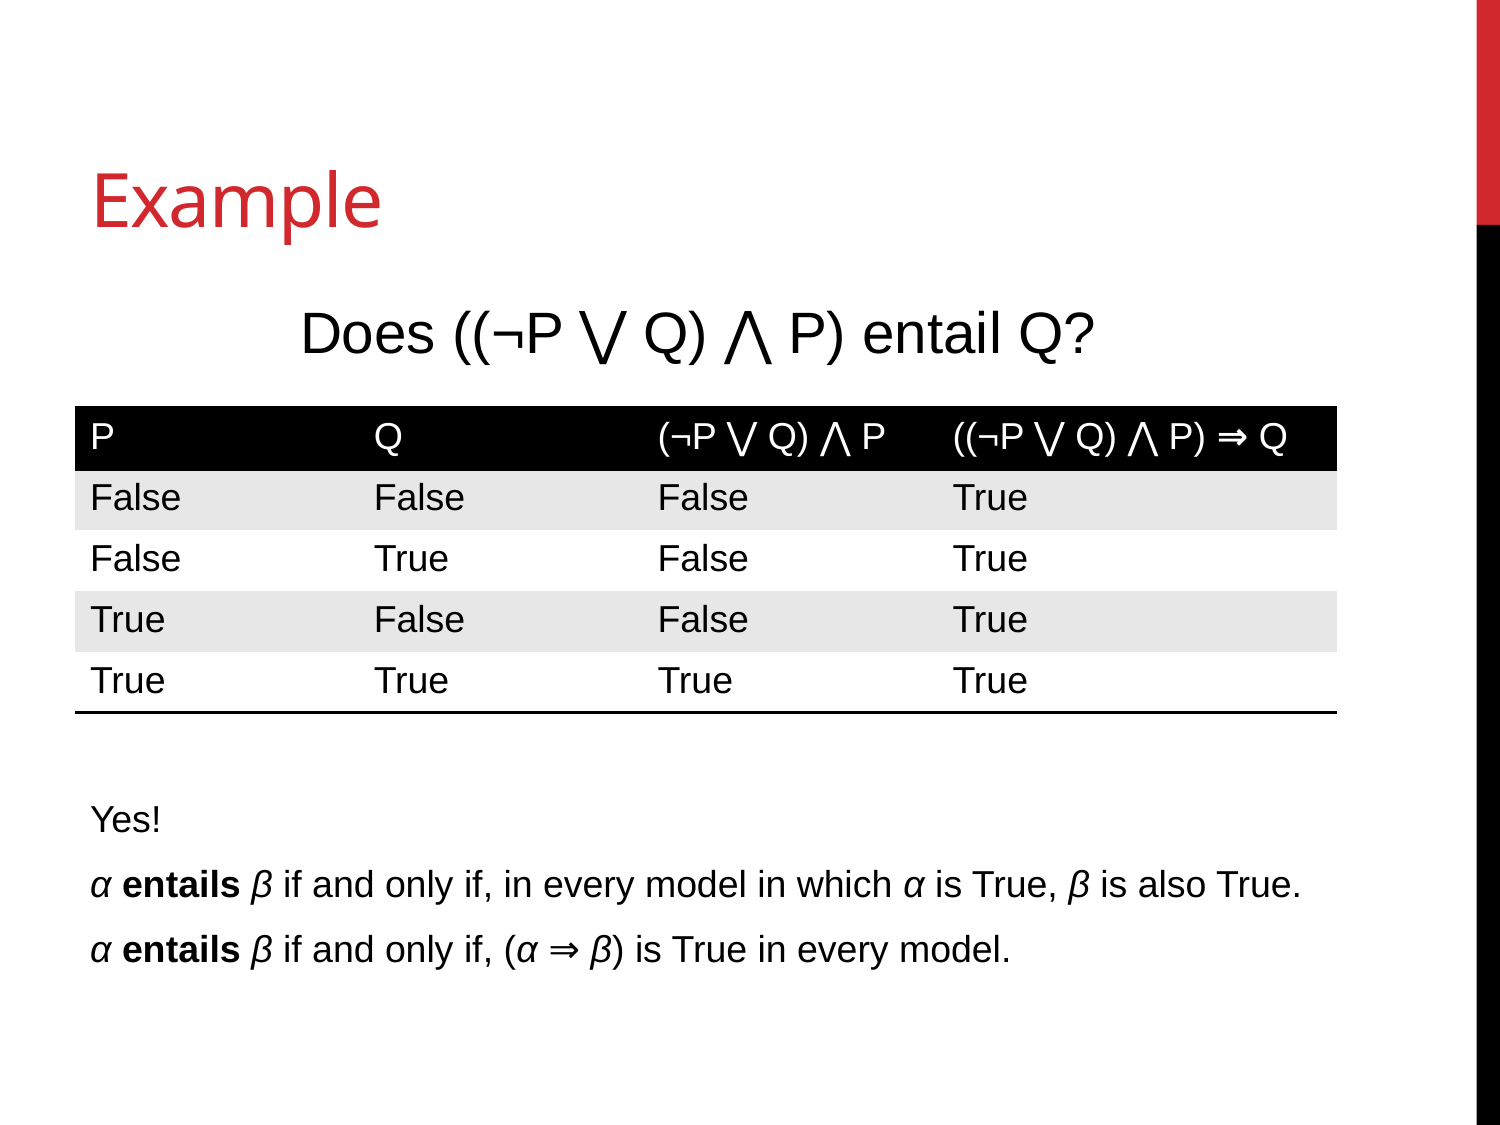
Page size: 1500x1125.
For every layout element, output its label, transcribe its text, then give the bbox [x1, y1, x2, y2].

text_box Does ((¬P ⋁ Q) ⋀ P) entail Q? [285, 287, 1112, 373]
table_header ((¬P ⋁ Q) ⋀ P) ⇒ Q [937, 410, 1337, 467]
table_cell False [642, 530, 937, 591]
table_header Q [359, 410, 642, 467]
table_cell True [937, 530, 1337, 591]
list Yes! α entails β if and only if, in every model in which α is True, β is also True. α entails β if and only if, (α ⇒ β) is True in every model. [75, 787, 1325, 1005]
table_header P [75, 410, 359, 467]
table_cell True [359, 652, 642, 711]
table_cell True [937, 471, 1337, 530]
table_cell False [359, 591, 642, 652]
table_cell True [642, 652, 937, 711]
table_cell False [75, 530, 359, 591]
table_cell True [359, 530, 642, 591]
table_cell False [75, 471, 359, 530]
table_cell False [642, 591, 937, 652]
title Example [75, 25, 1263, 250]
table_cell False [359, 471, 642, 530]
table_cell True [75, 652, 359, 711]
table_cell True [937, 591, 1337, 652]
table_header (¬P ⋁ Q) ⋀ P [642, 410, 937, 467]
table_cell True [937, 652, 1337, 711]
table_cell False [642, 471, 937, 530]
table_cell True [75, 591, 359, 652]
